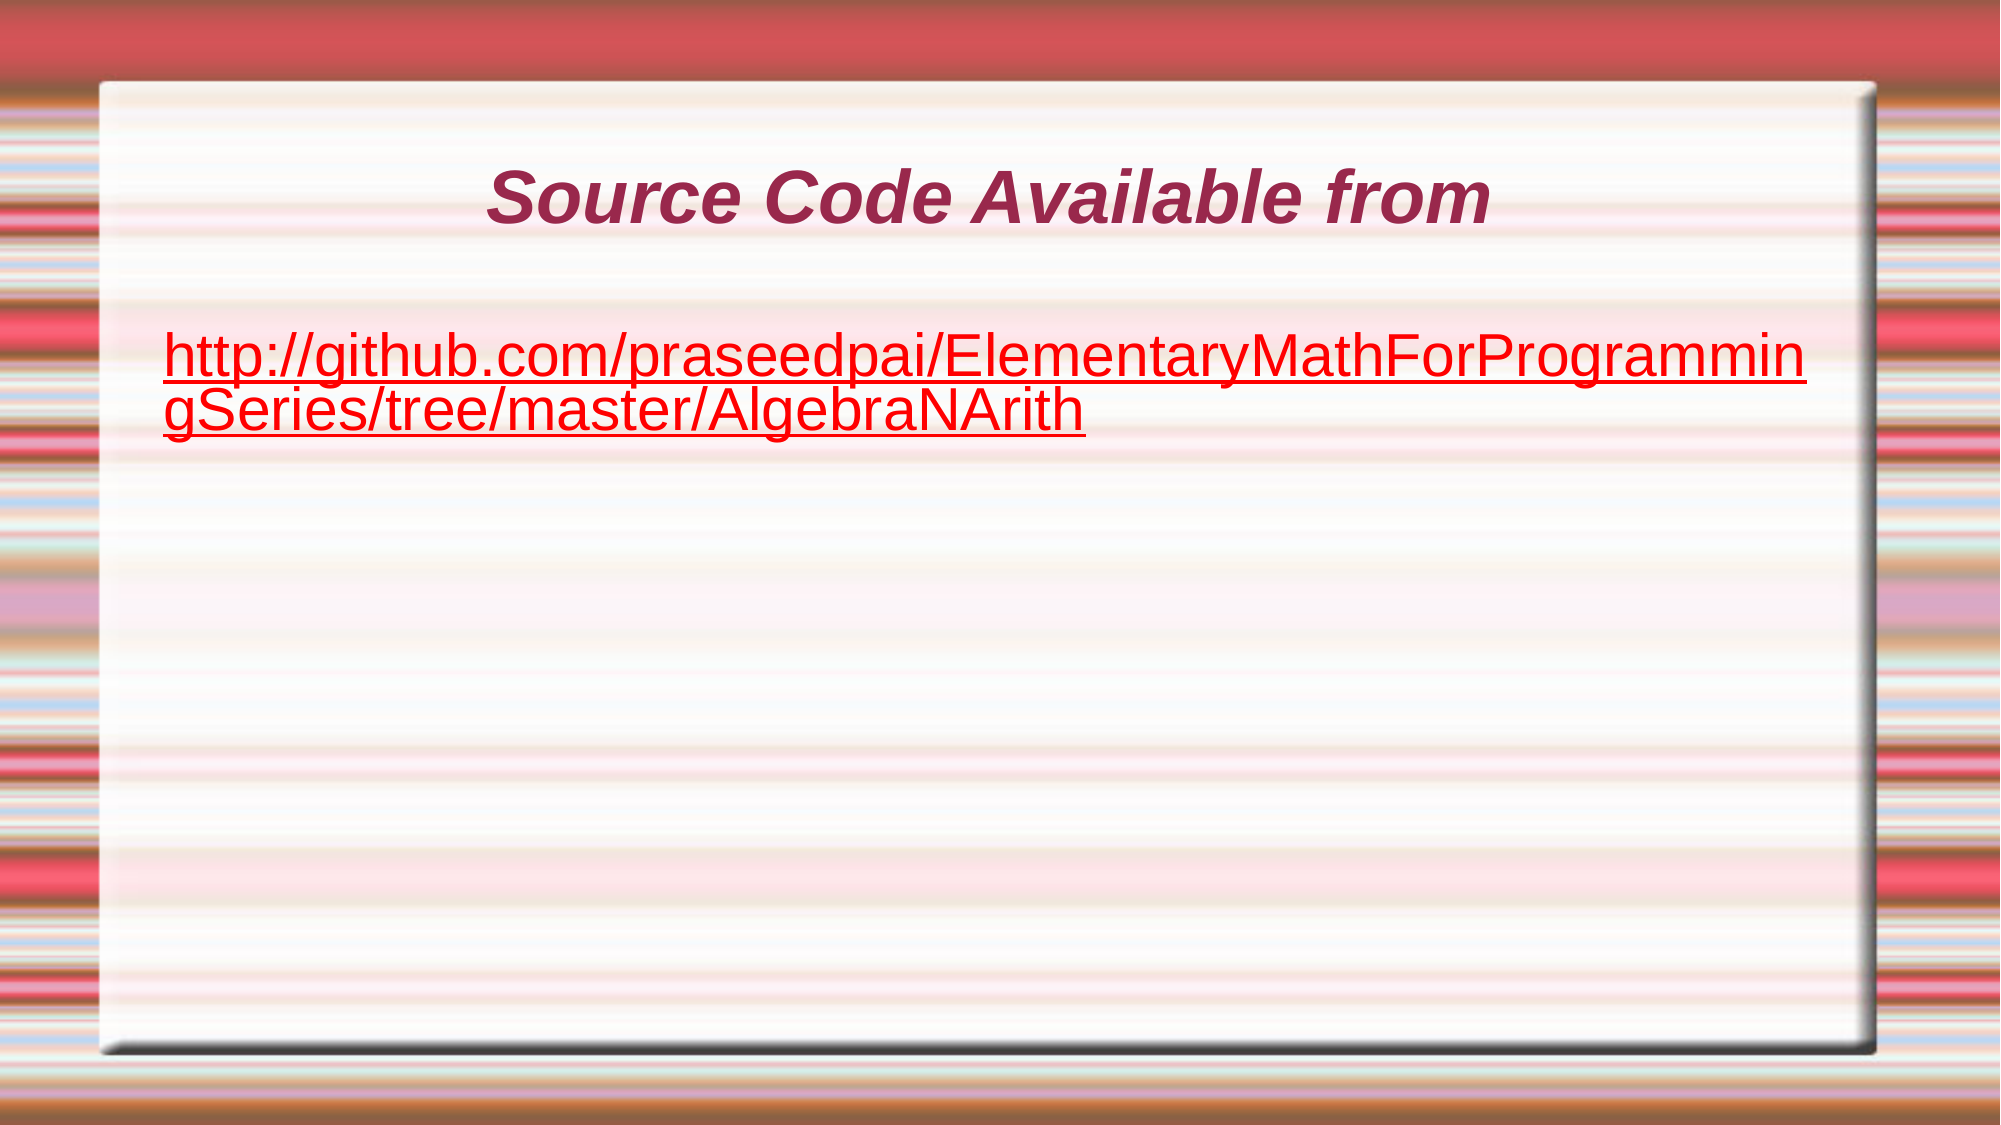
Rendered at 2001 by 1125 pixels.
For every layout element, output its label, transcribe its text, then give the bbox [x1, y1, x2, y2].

picture [0, 0, 2000, 1125]
title Source Code Available from [147, 104, 1855, 292]
list http://github.com/praseedpai/ElementaryMathForProgrammingSeries/tree/master/AlgebraNArith [163, 318, 1834, 1027]
